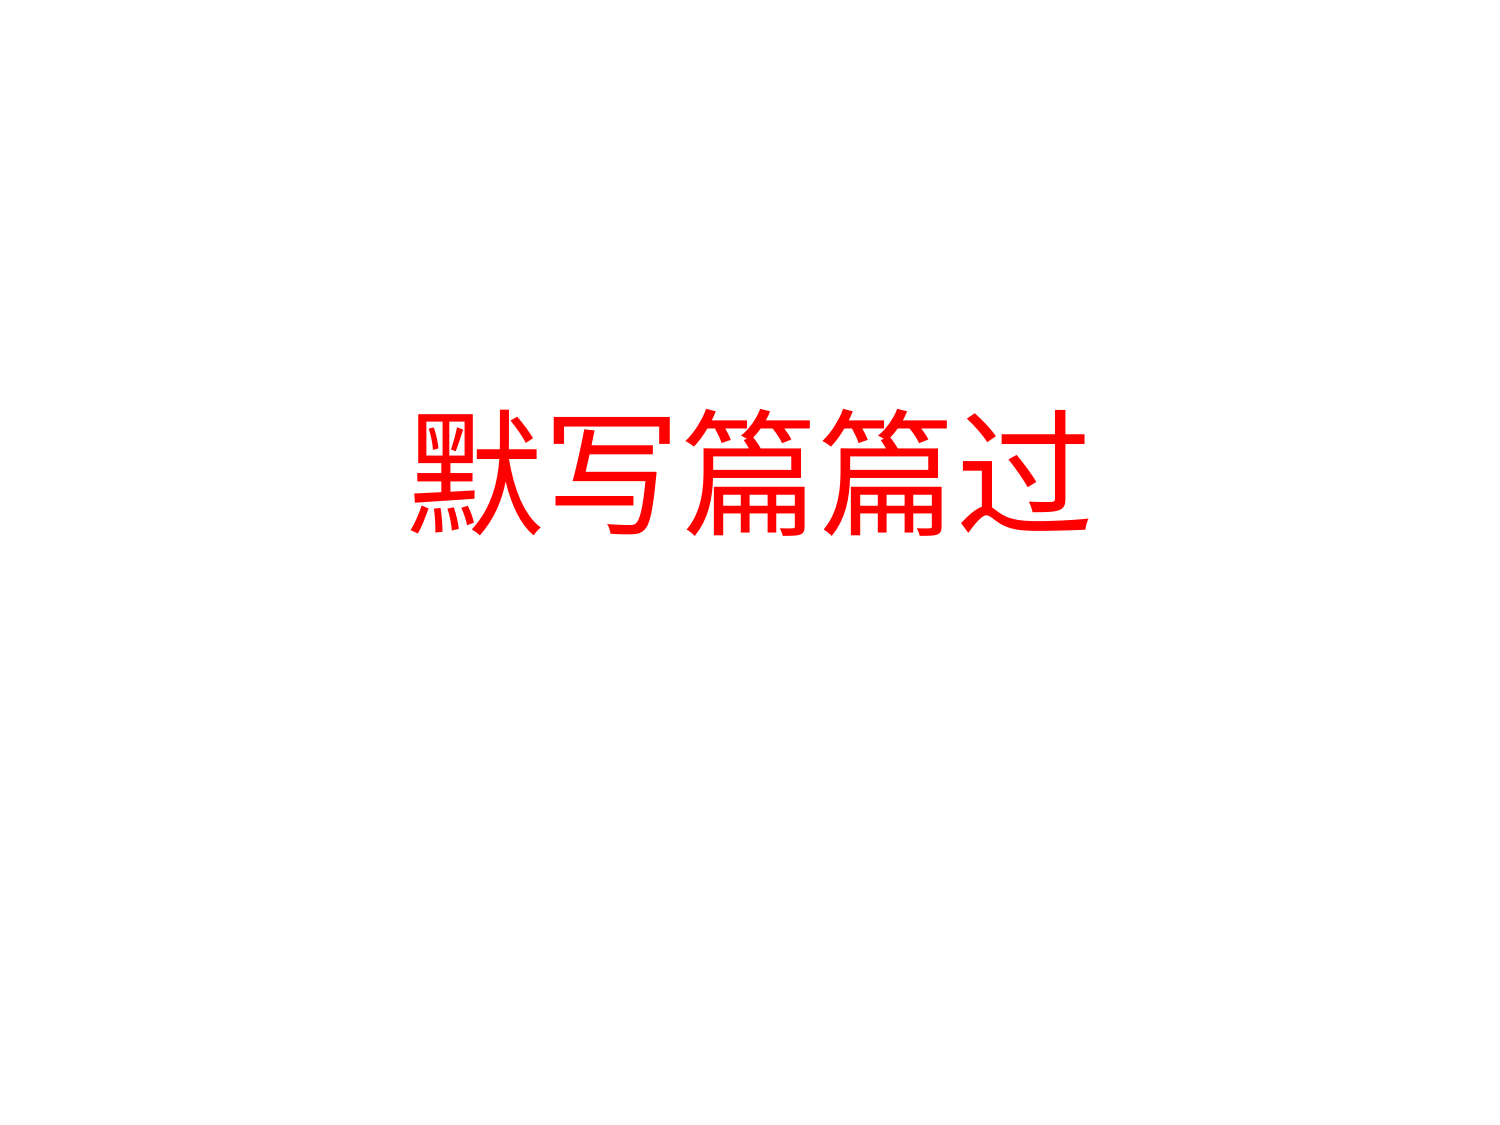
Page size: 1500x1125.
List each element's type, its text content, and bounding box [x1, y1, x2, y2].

title 默写篇篇过 [112, 349, 1388, 591]
